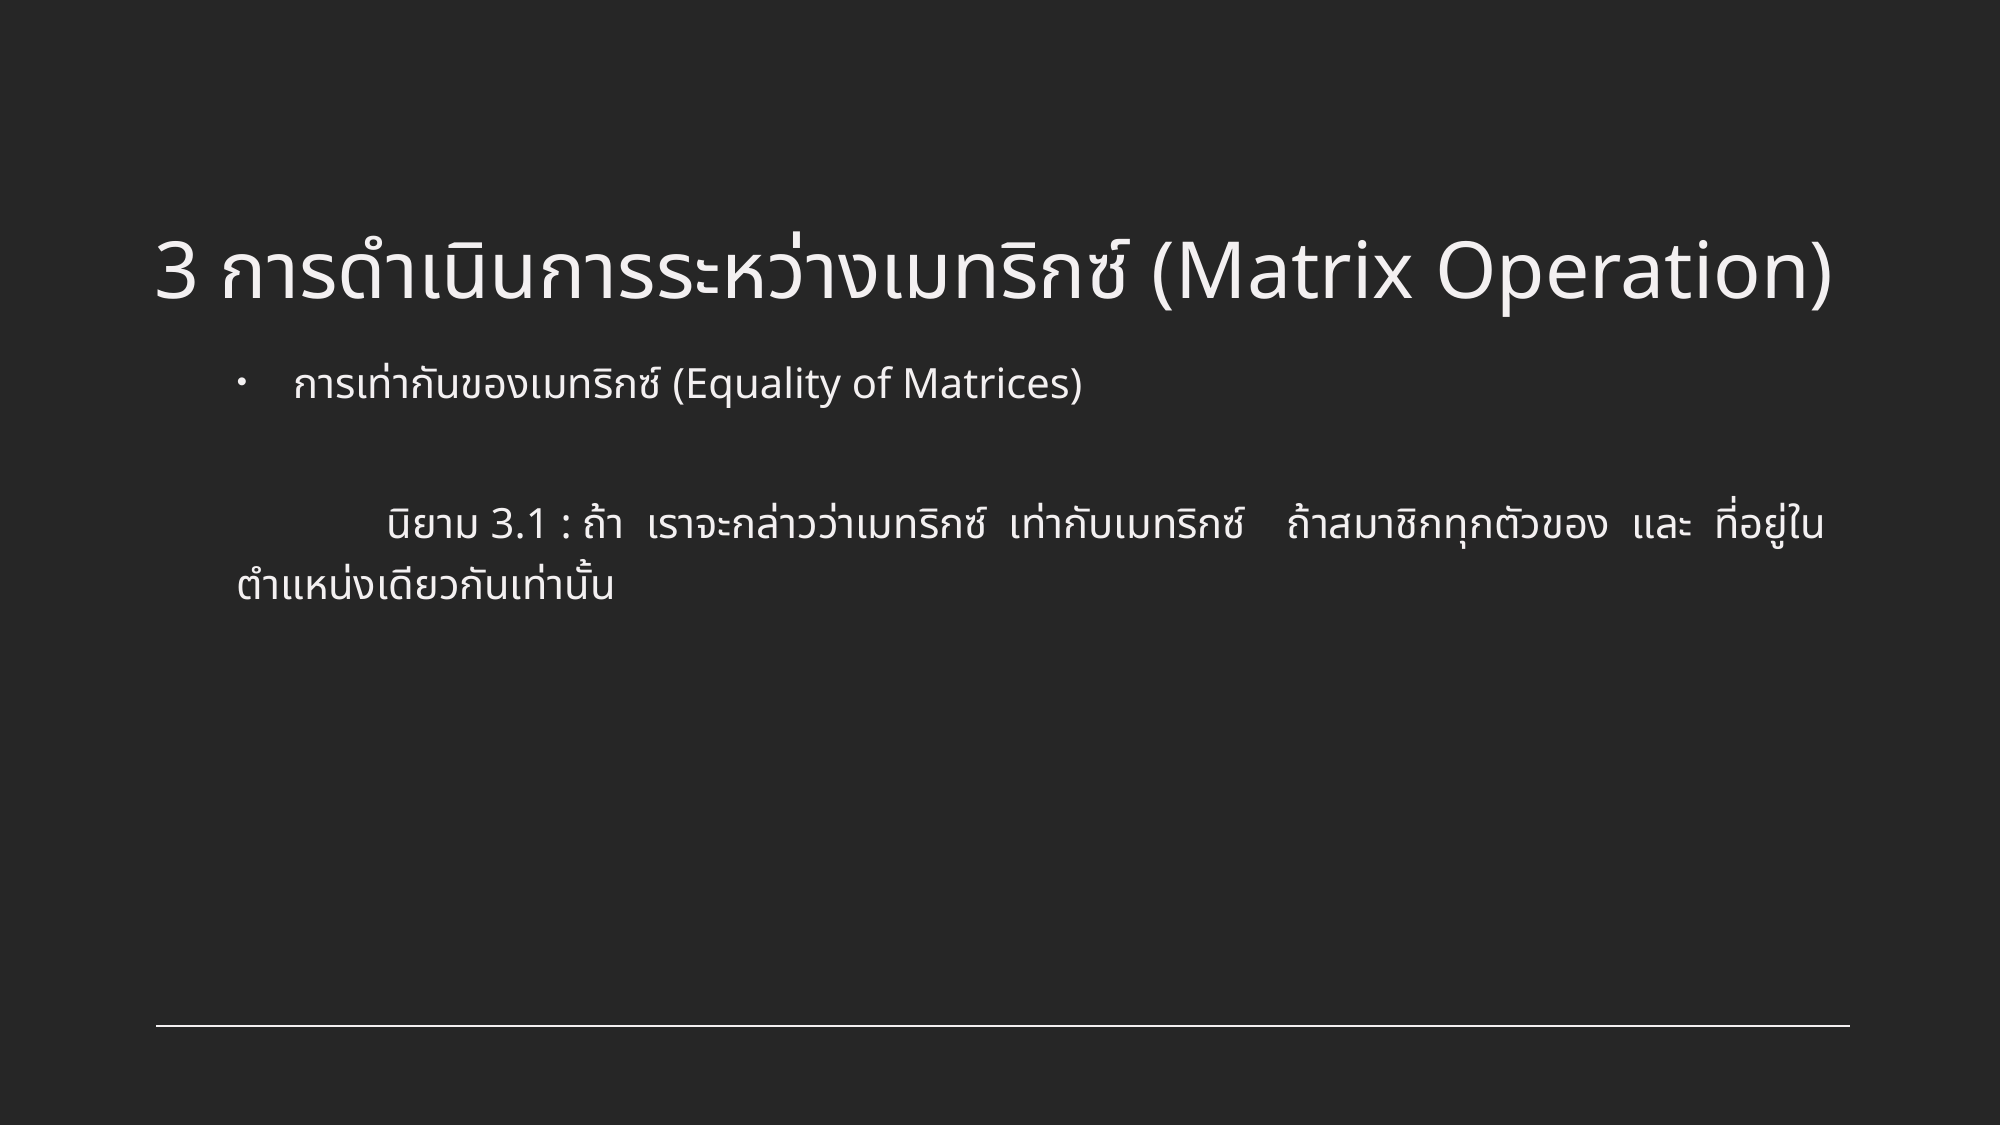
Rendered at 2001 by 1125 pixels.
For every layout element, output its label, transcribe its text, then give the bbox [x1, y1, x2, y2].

title 3 การดำเนินการระหว่างเมทริกซ์ (Matrix Operation) [139, 143, 1850, 322]
